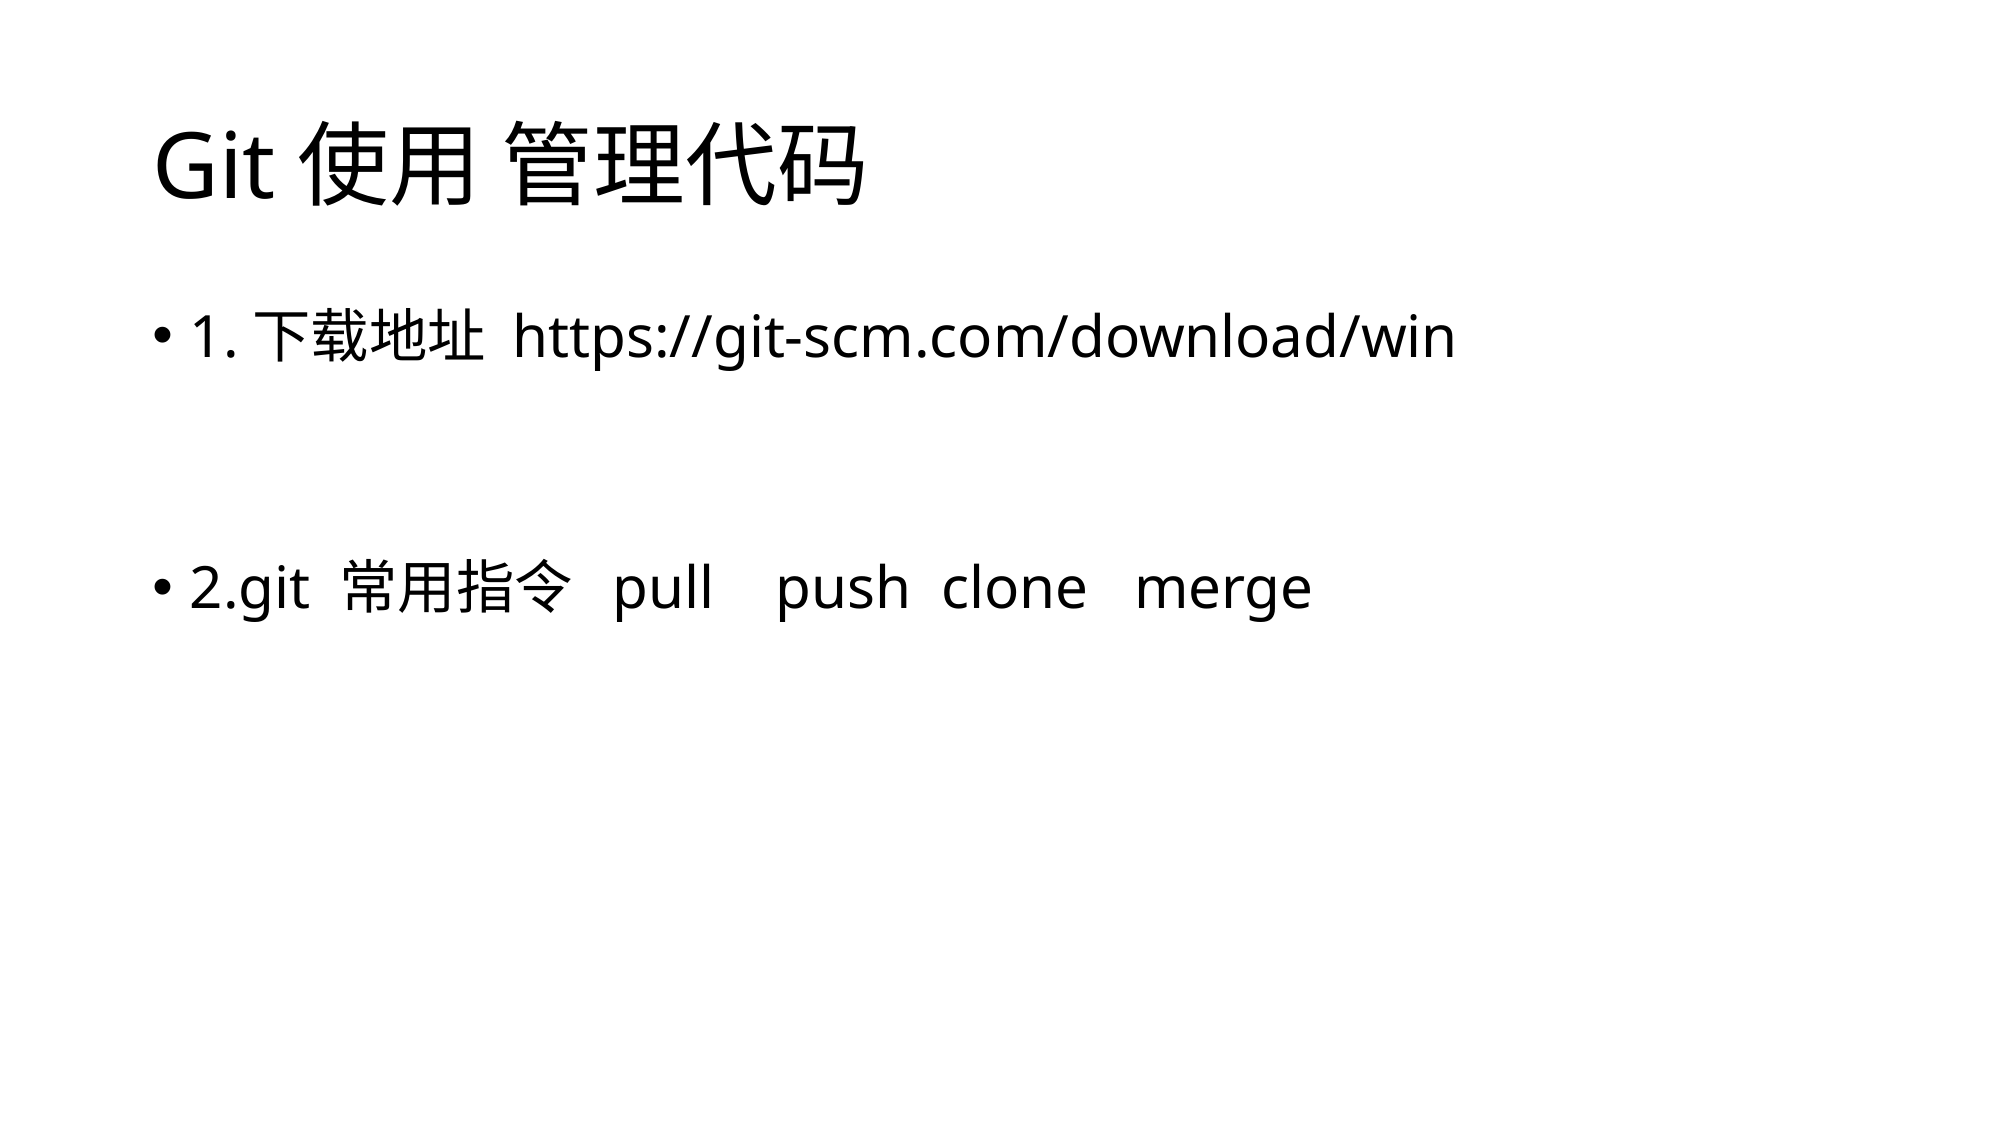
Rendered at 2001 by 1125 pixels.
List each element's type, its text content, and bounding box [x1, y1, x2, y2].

list 1.下载地址 https://git-scm.com/download/win 2.git 常用指令 pull push clone merge [137, 299, 1863, 1014]
title Git使用 管理代码 [137, 59, 1863, 278]
